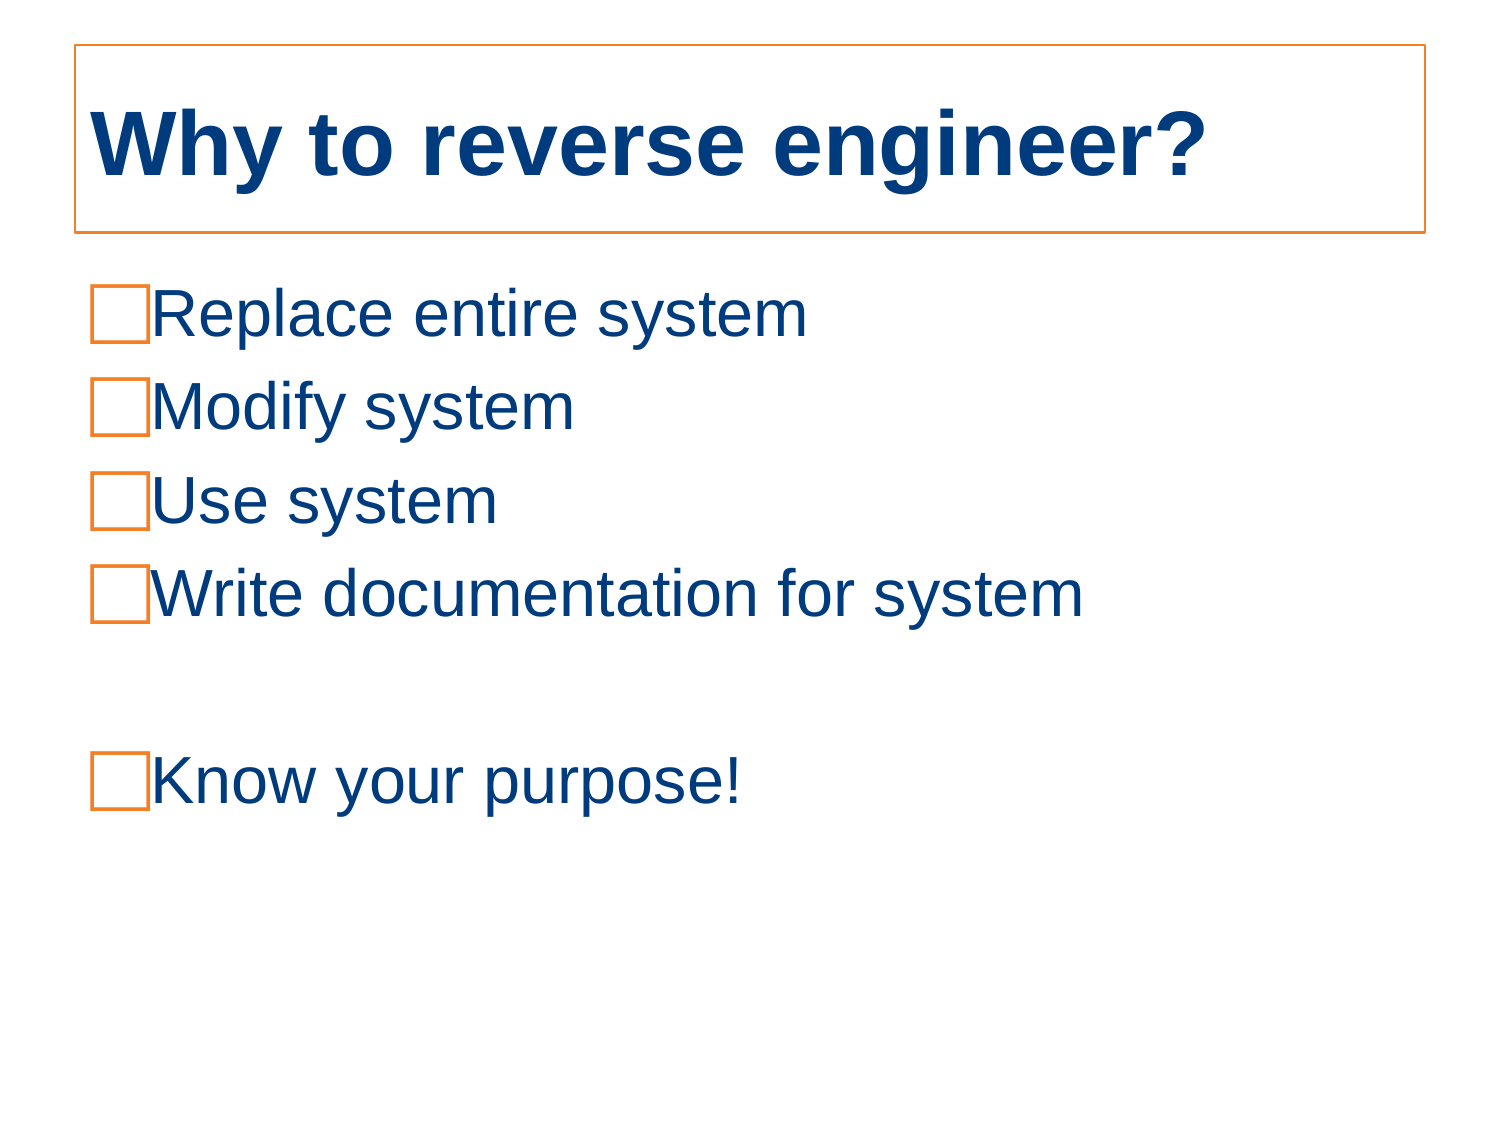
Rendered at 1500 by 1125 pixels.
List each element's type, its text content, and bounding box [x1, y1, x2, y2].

list Replace entire system Modify system Use system Write documentation for system Know your purpose! [75, 262, 1425, 1038]
title Why to reverse engineer? [74, 44, 1426, 234]
